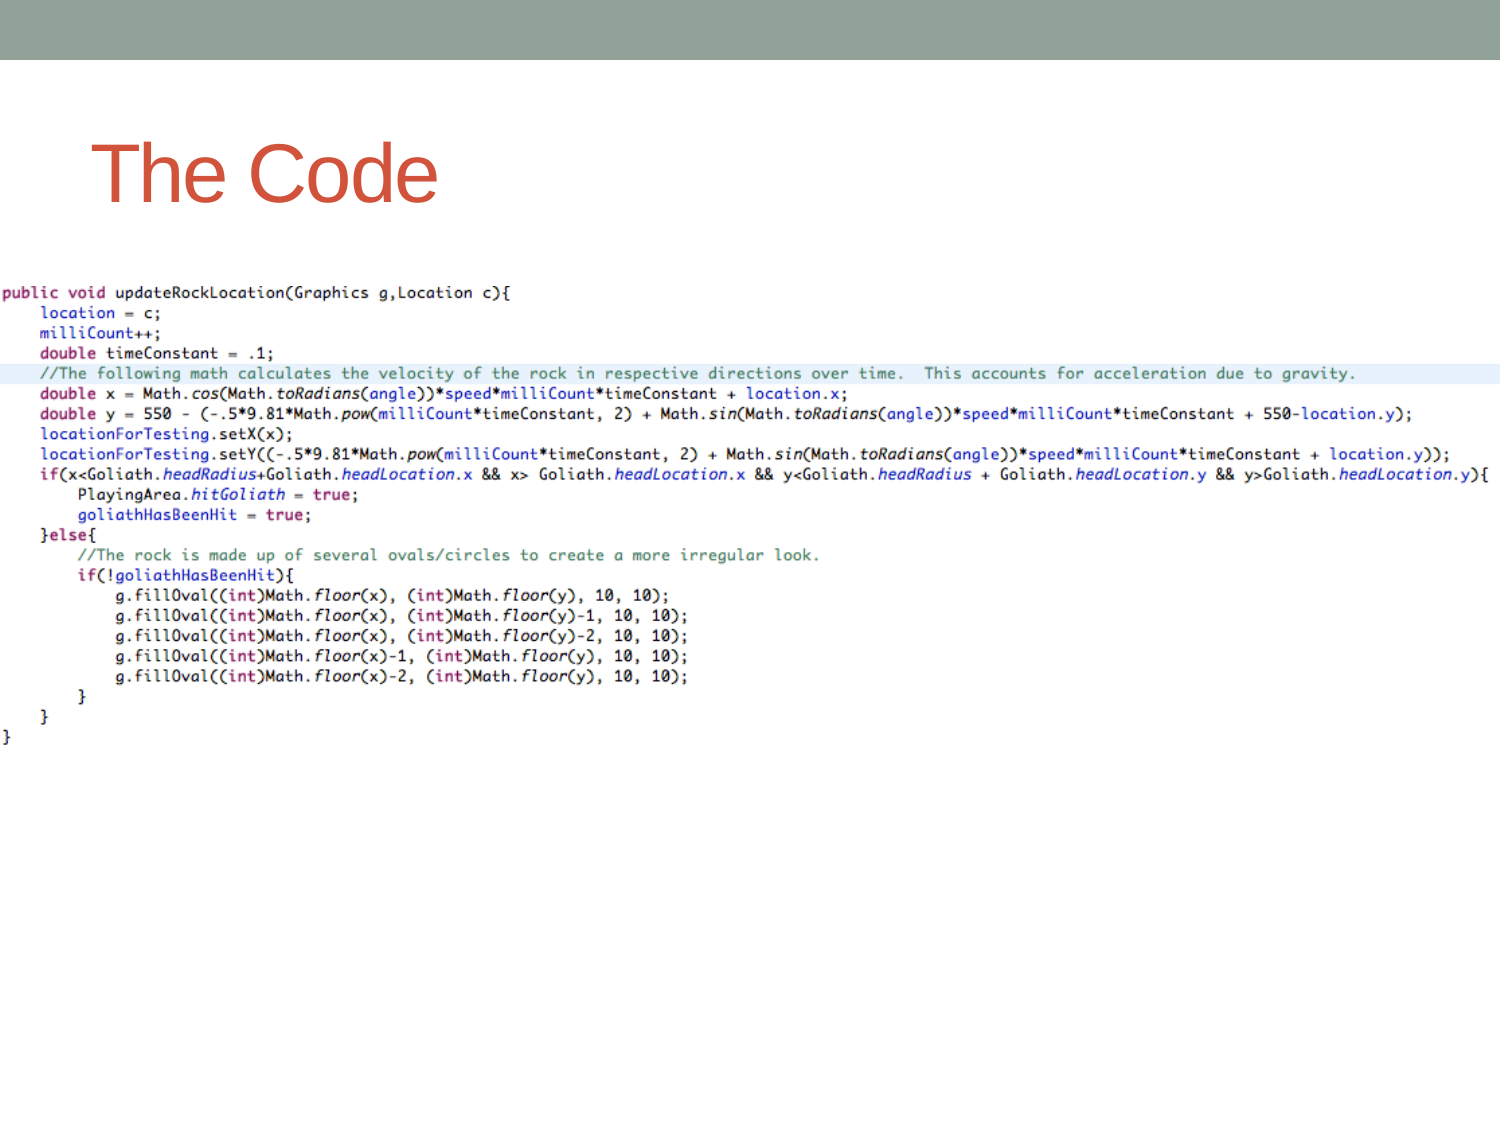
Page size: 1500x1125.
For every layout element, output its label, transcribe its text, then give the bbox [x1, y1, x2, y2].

picture [0, 285, 1500, 757]
title The Code [75, 87, 1425, 250]
